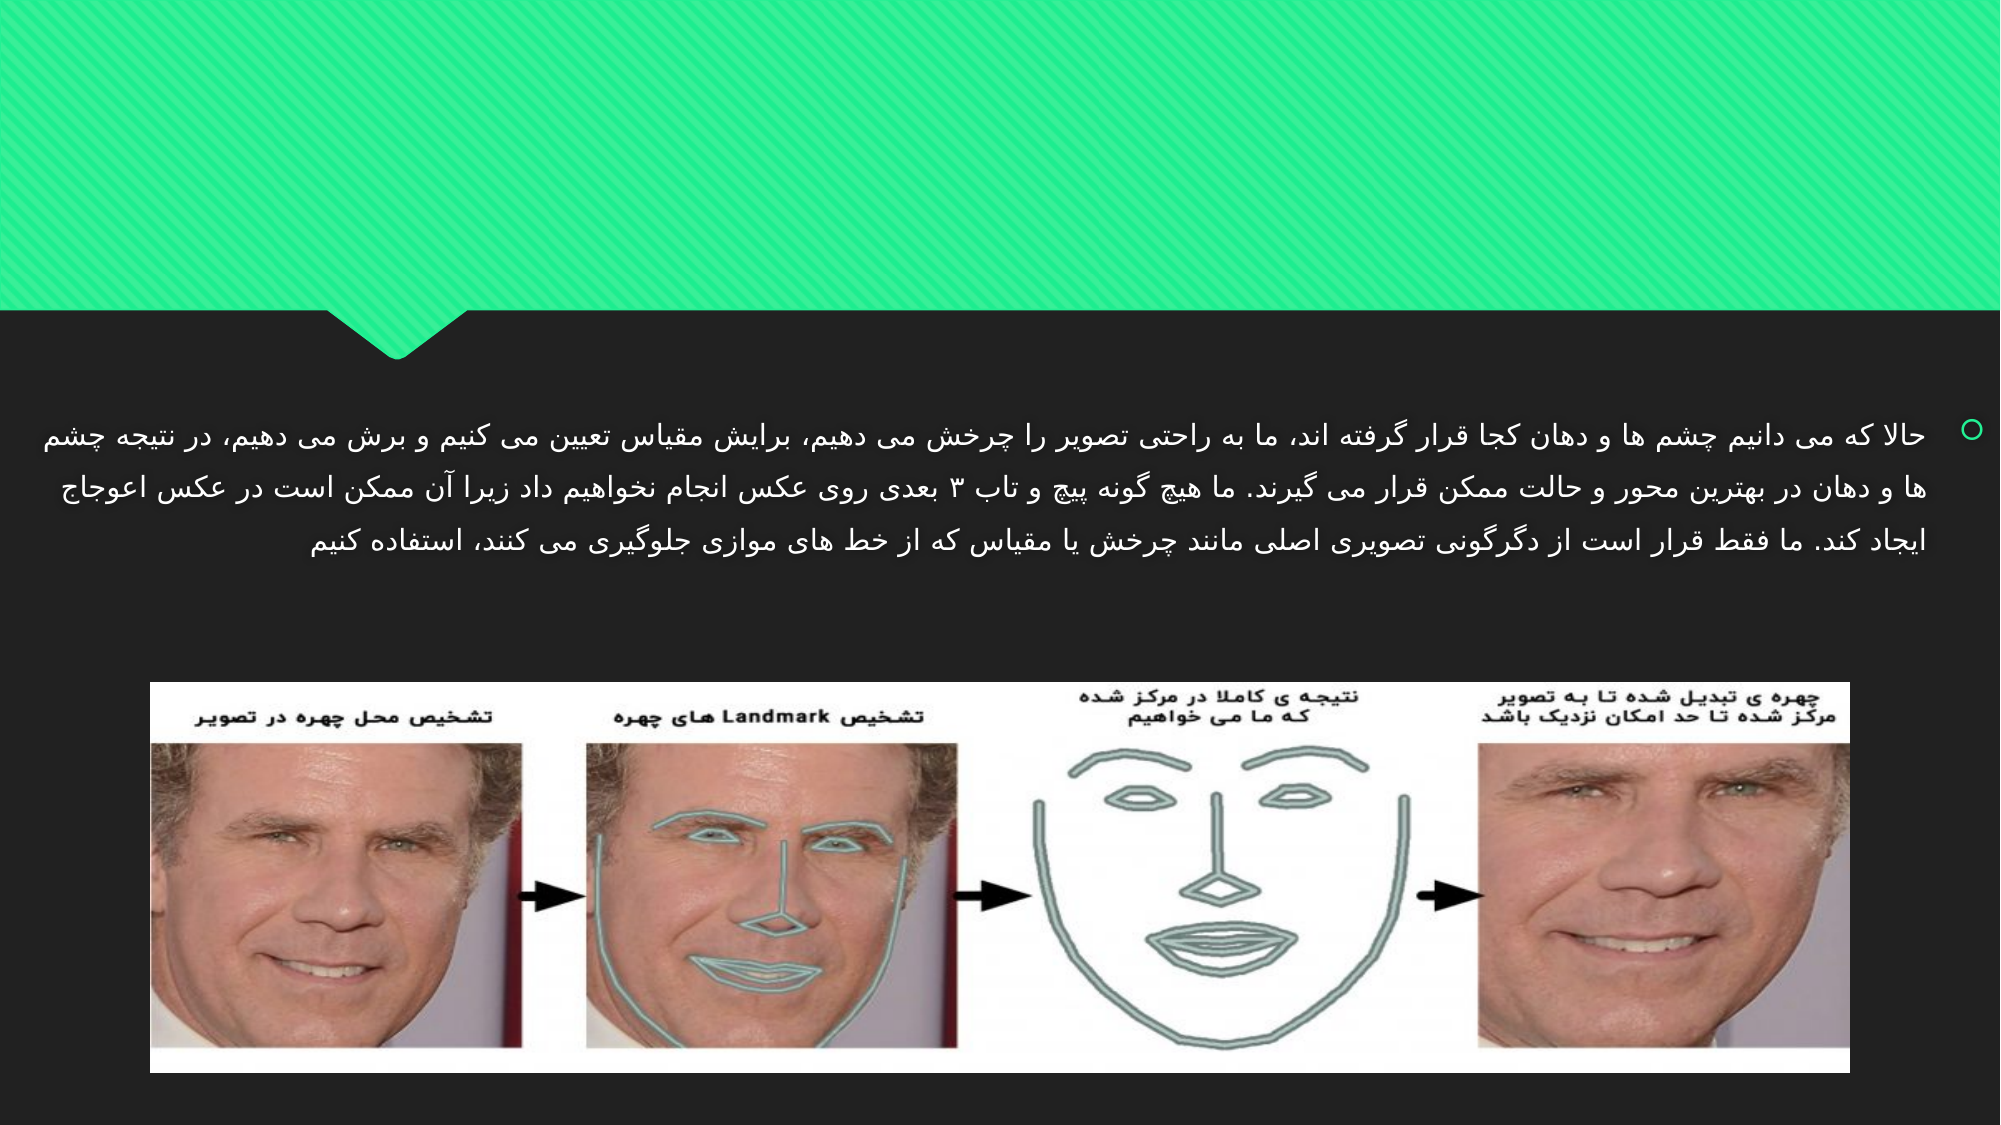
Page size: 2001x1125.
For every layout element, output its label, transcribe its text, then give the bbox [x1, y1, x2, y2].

picture [150, 682, 1850, 1073]
list حالا که می دانیم چشم ها و دهان کجا قرار گرفته اند، ما به راحتی تصویر را چرخش می دهیم، برایش مقیاس تعیین می کنیم و برش می دهیم، در نتیجه چشم ها و دهان در بهترین محور و حالت ممکن قرار می گیرند. ما هیچ گونه پیچ و تاب ۳ بعدی روی عکس انجام نخواهیم داد زیرا آن ممکن است در عکس اعوجاج ایجاد کند. ما فقط قرار است از دگرگونی تصویری اصلی مانند چرخش یا مقیاس که از خط های موازی جلوگیری می کنند، استفاده کنیم [0, 293, 2000, 662]
